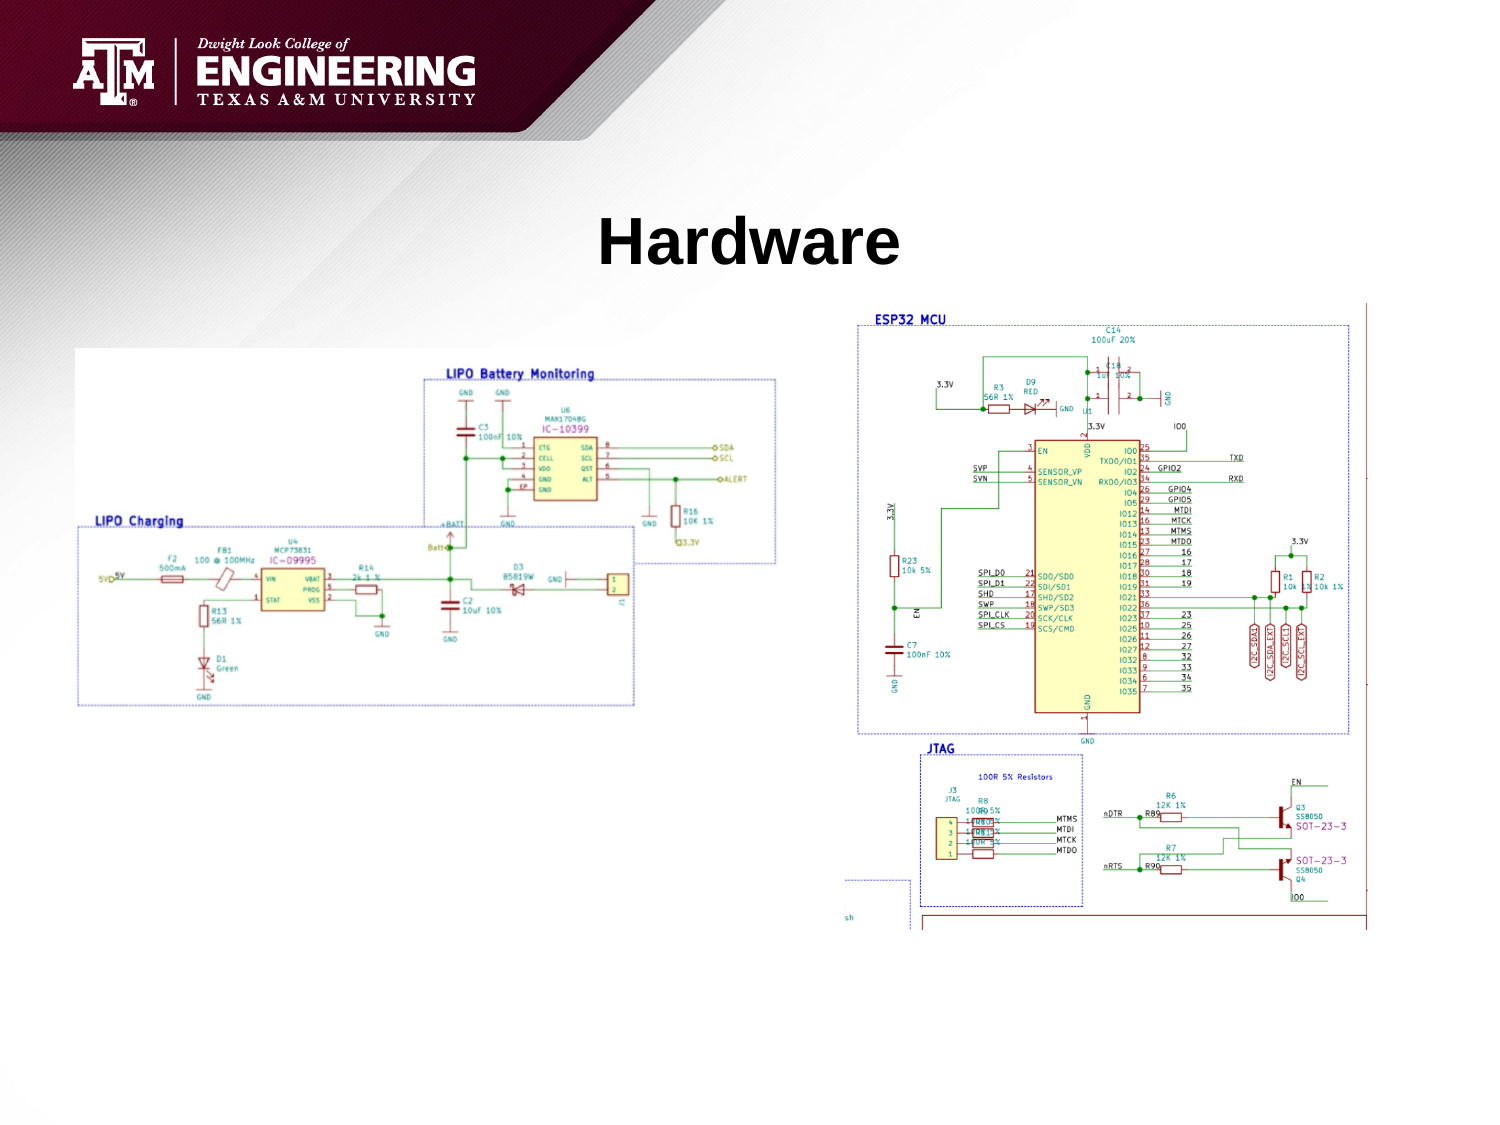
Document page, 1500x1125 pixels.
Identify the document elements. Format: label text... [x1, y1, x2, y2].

title Hardware [75, 172, 1425, 304]
picture [0, 0, 1500, 1125]
